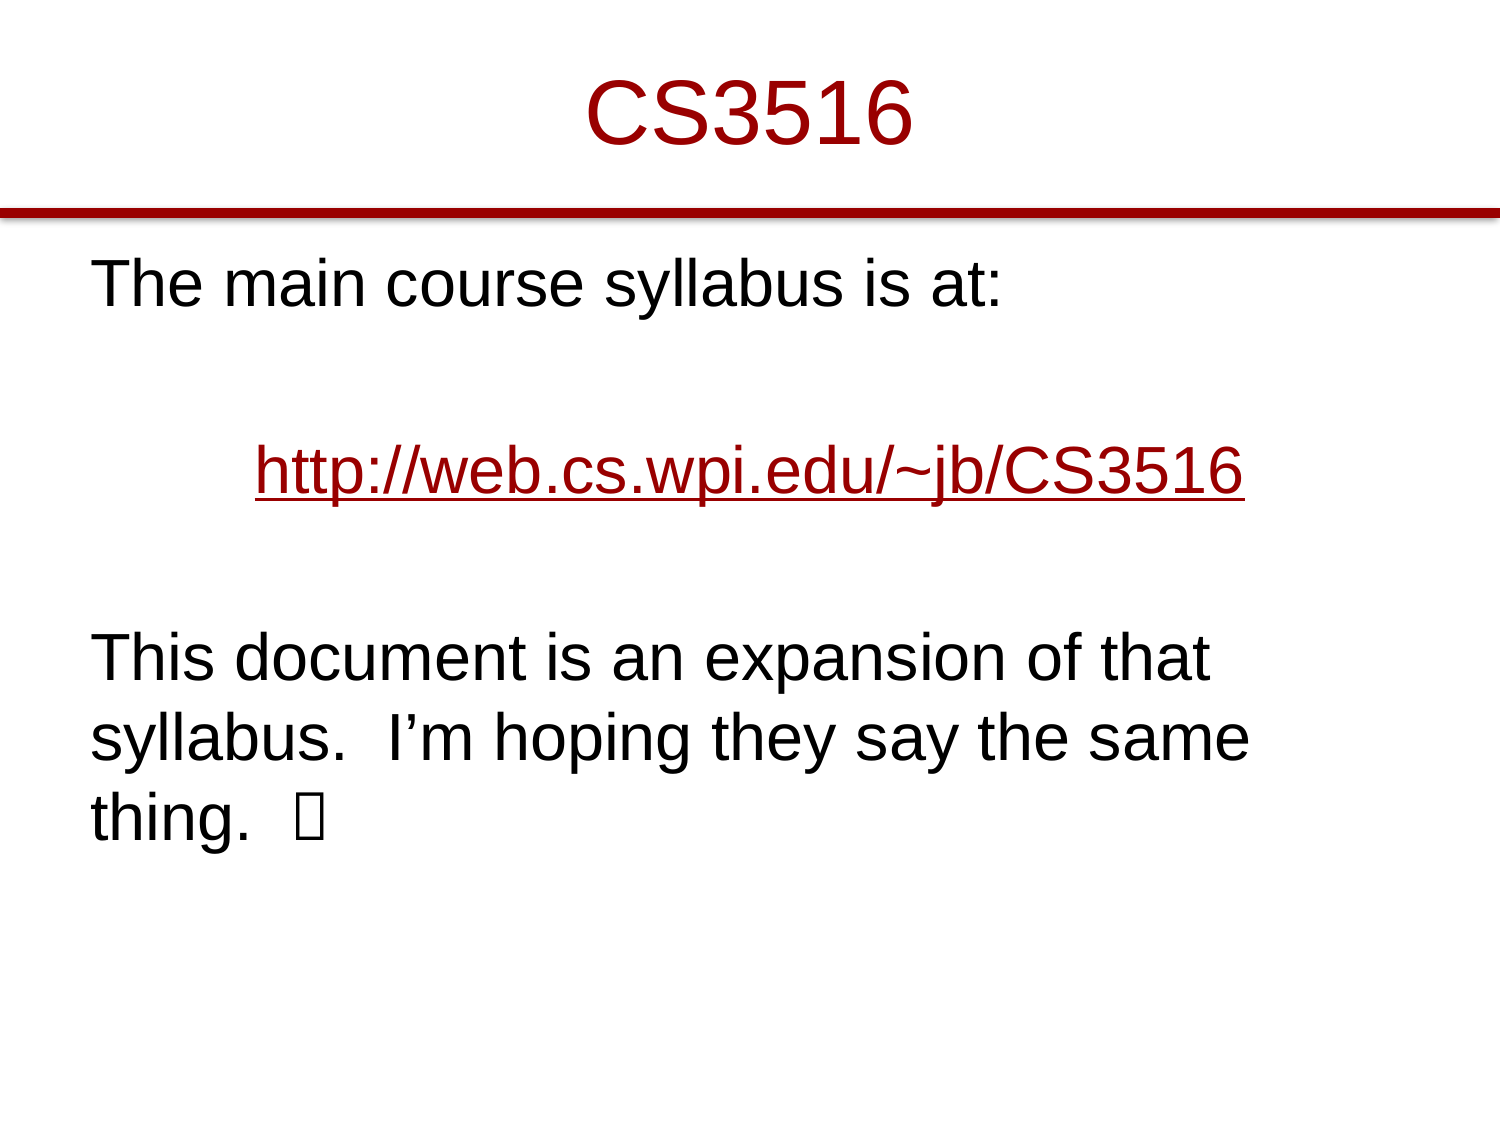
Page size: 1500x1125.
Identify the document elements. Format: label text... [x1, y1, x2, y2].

list The main course syllabus is at: http://web.cs.wpi.edu/~jb/CS3516 This document is an expansion of that syllabus. I’m hoping they say the same thing.  [75, 232, 1425, 1083]
title CS3516 [75, 13, 1425, 202]
